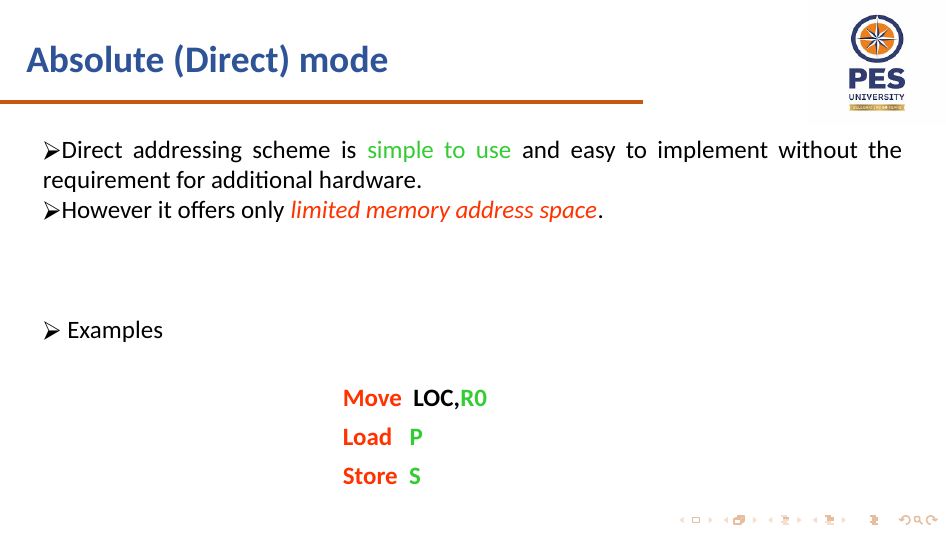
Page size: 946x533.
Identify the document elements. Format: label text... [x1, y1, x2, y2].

text_box Direct addressing scheme is simple to use and easy to implement without the requirement for additional hardware. However it offers only limited memory address space. Examples Move LOC,R0 Load P Store S [27, 125, 918, 498]
title Absolute (Direct) mode [24, 33, 763, 126]
picture [808, 0, 946, 126]
